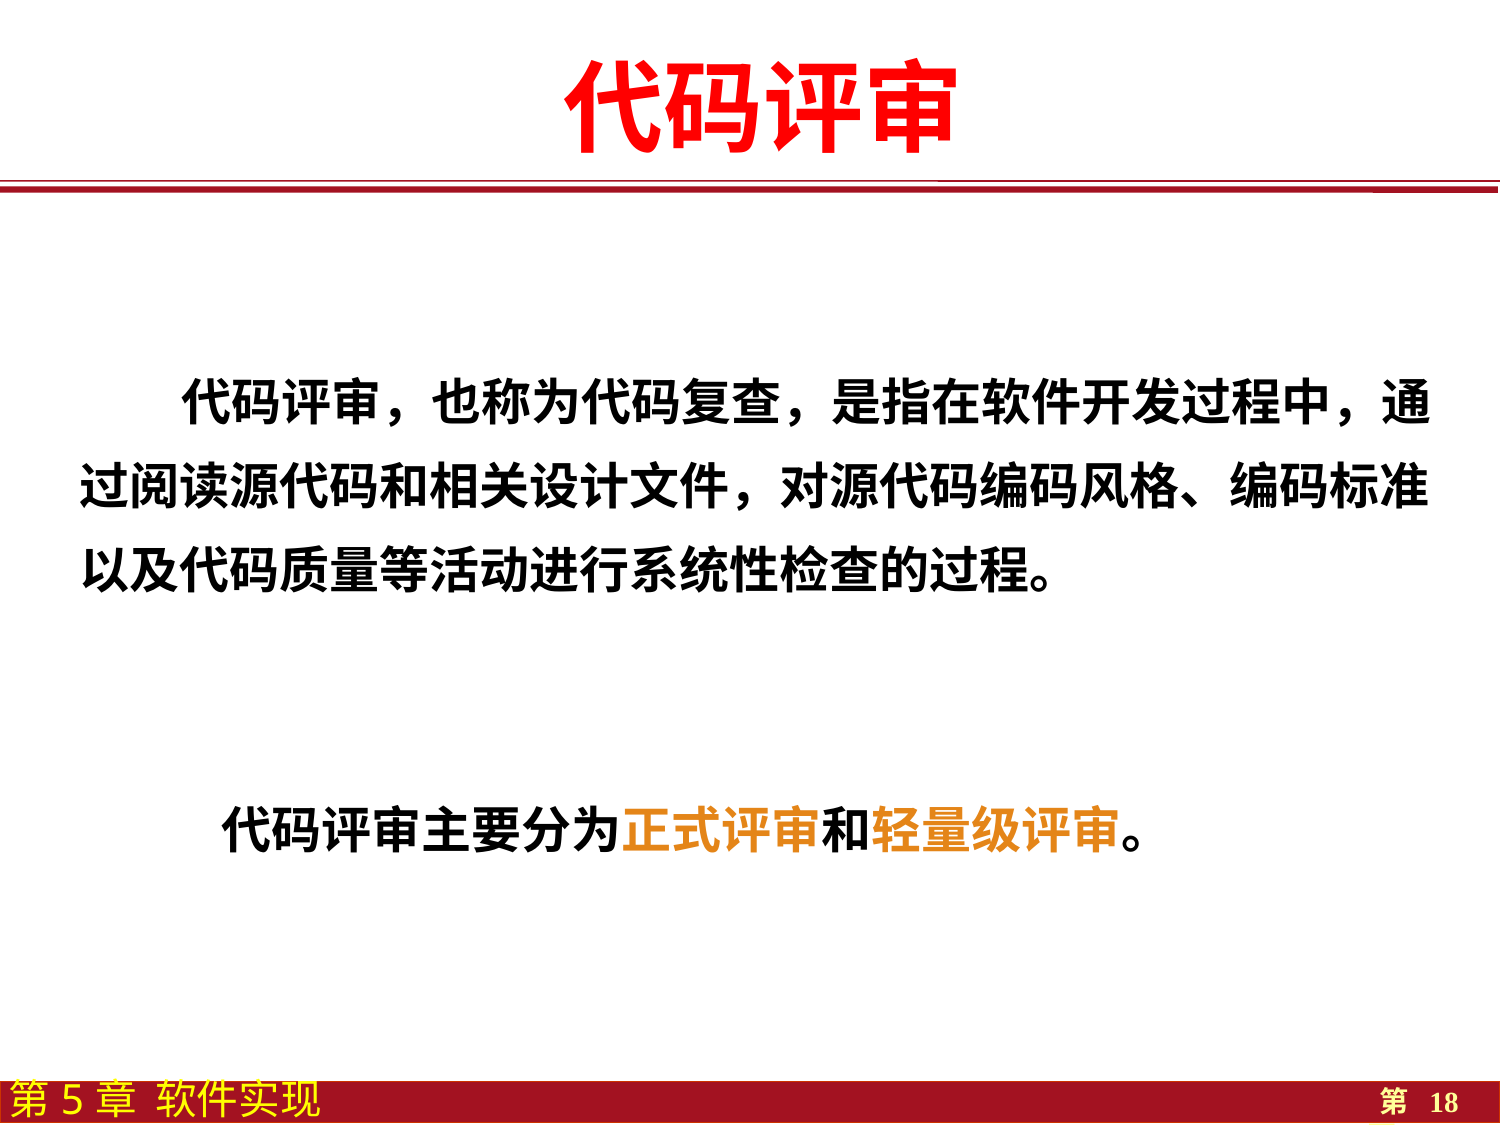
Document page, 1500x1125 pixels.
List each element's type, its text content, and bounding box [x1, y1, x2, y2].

text_box 代码评审，也称为代码复查，是指在软件开发过程中，通过阅读源代码和相关设计文件，对源代码编码风格、编码标准以及代码质量等活动进行系统性检查的过程。 [64, 338, 1468, 606]
text_box 代码评审 [283, 36, 1243, 172]
text_box 代码评审主要分为正式评审和轻量级评审。 [206, 767, 1275, 866]
